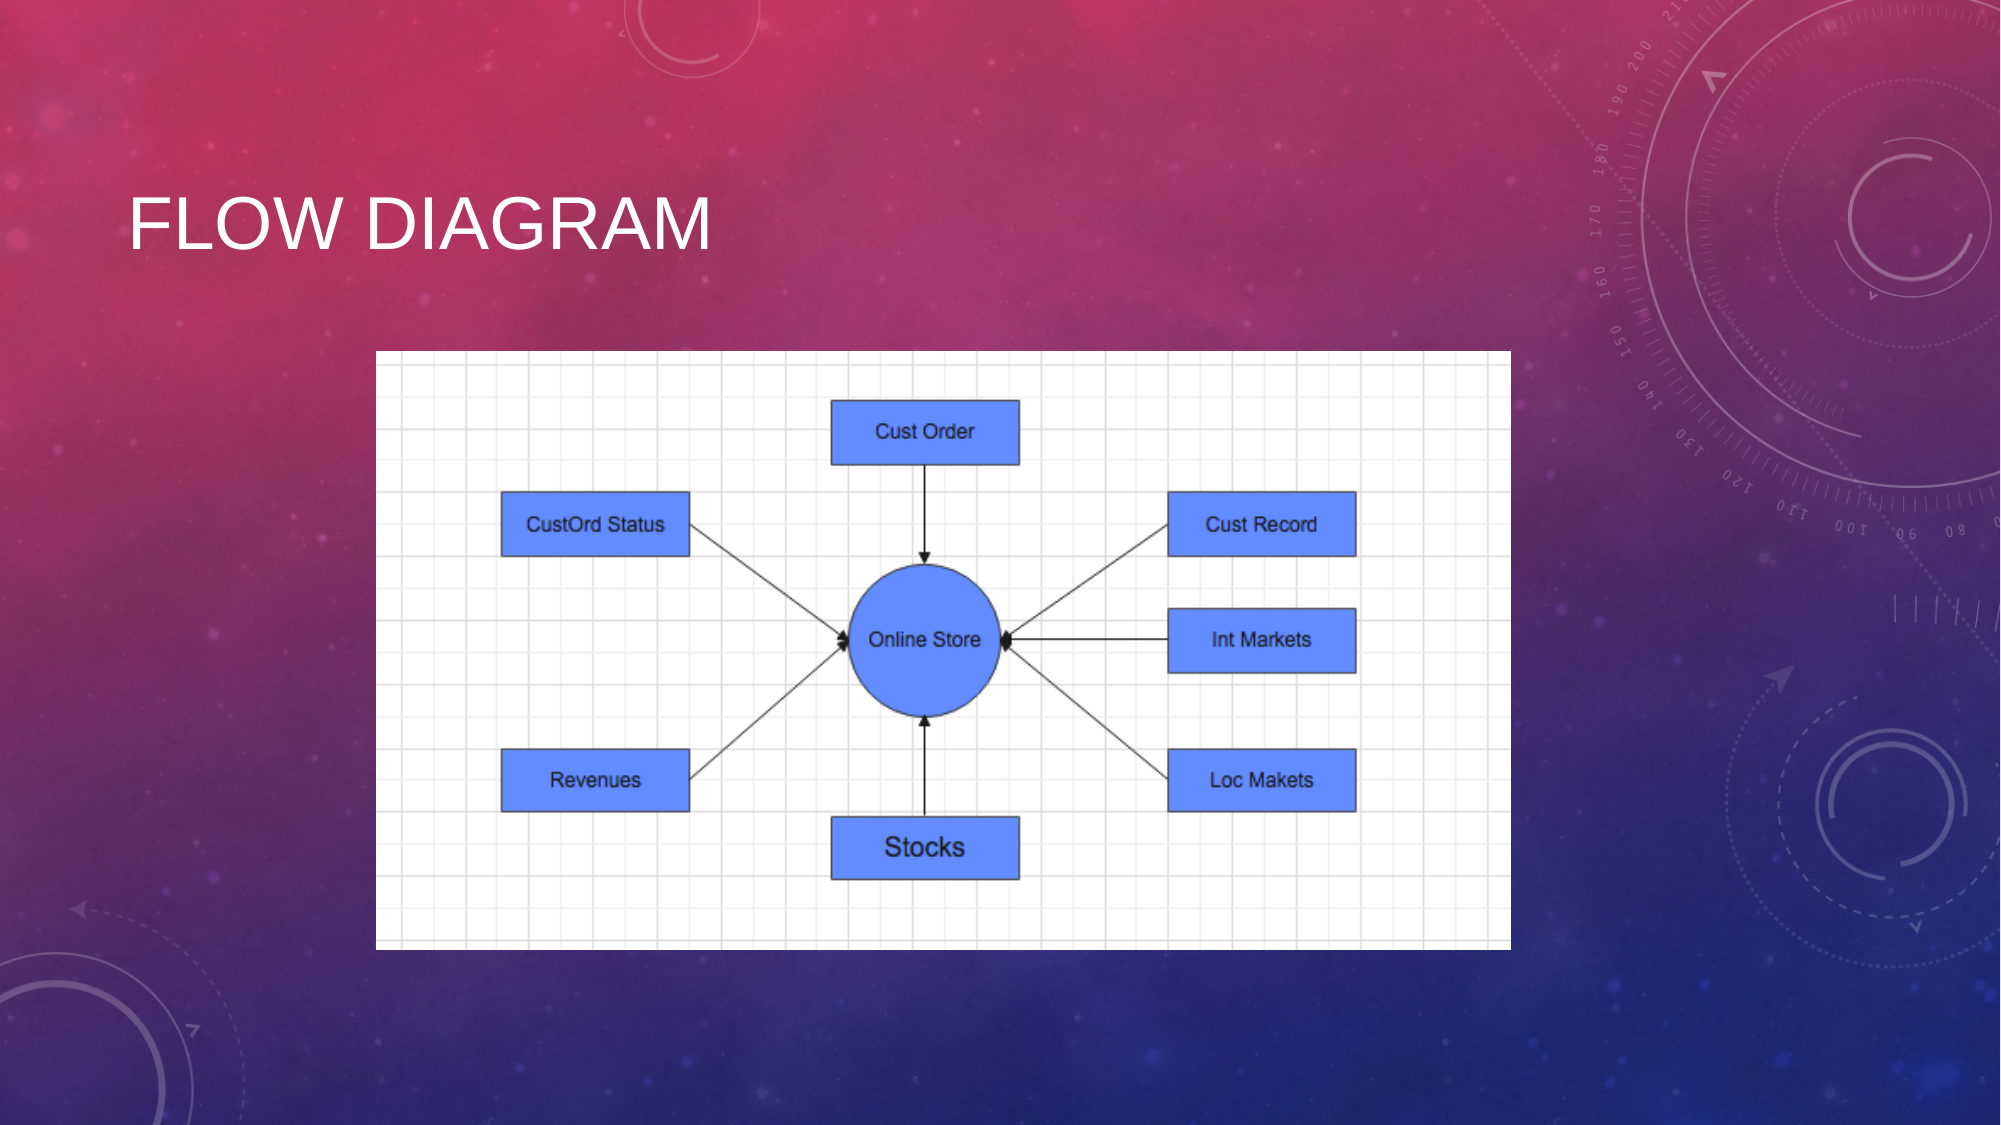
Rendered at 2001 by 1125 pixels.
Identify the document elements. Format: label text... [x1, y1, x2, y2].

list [375, 350, 1512, 951]
picture [0, 0, 2001, 1125]
title FLOW DIAGRAM [112, 99, 1775, 339]
